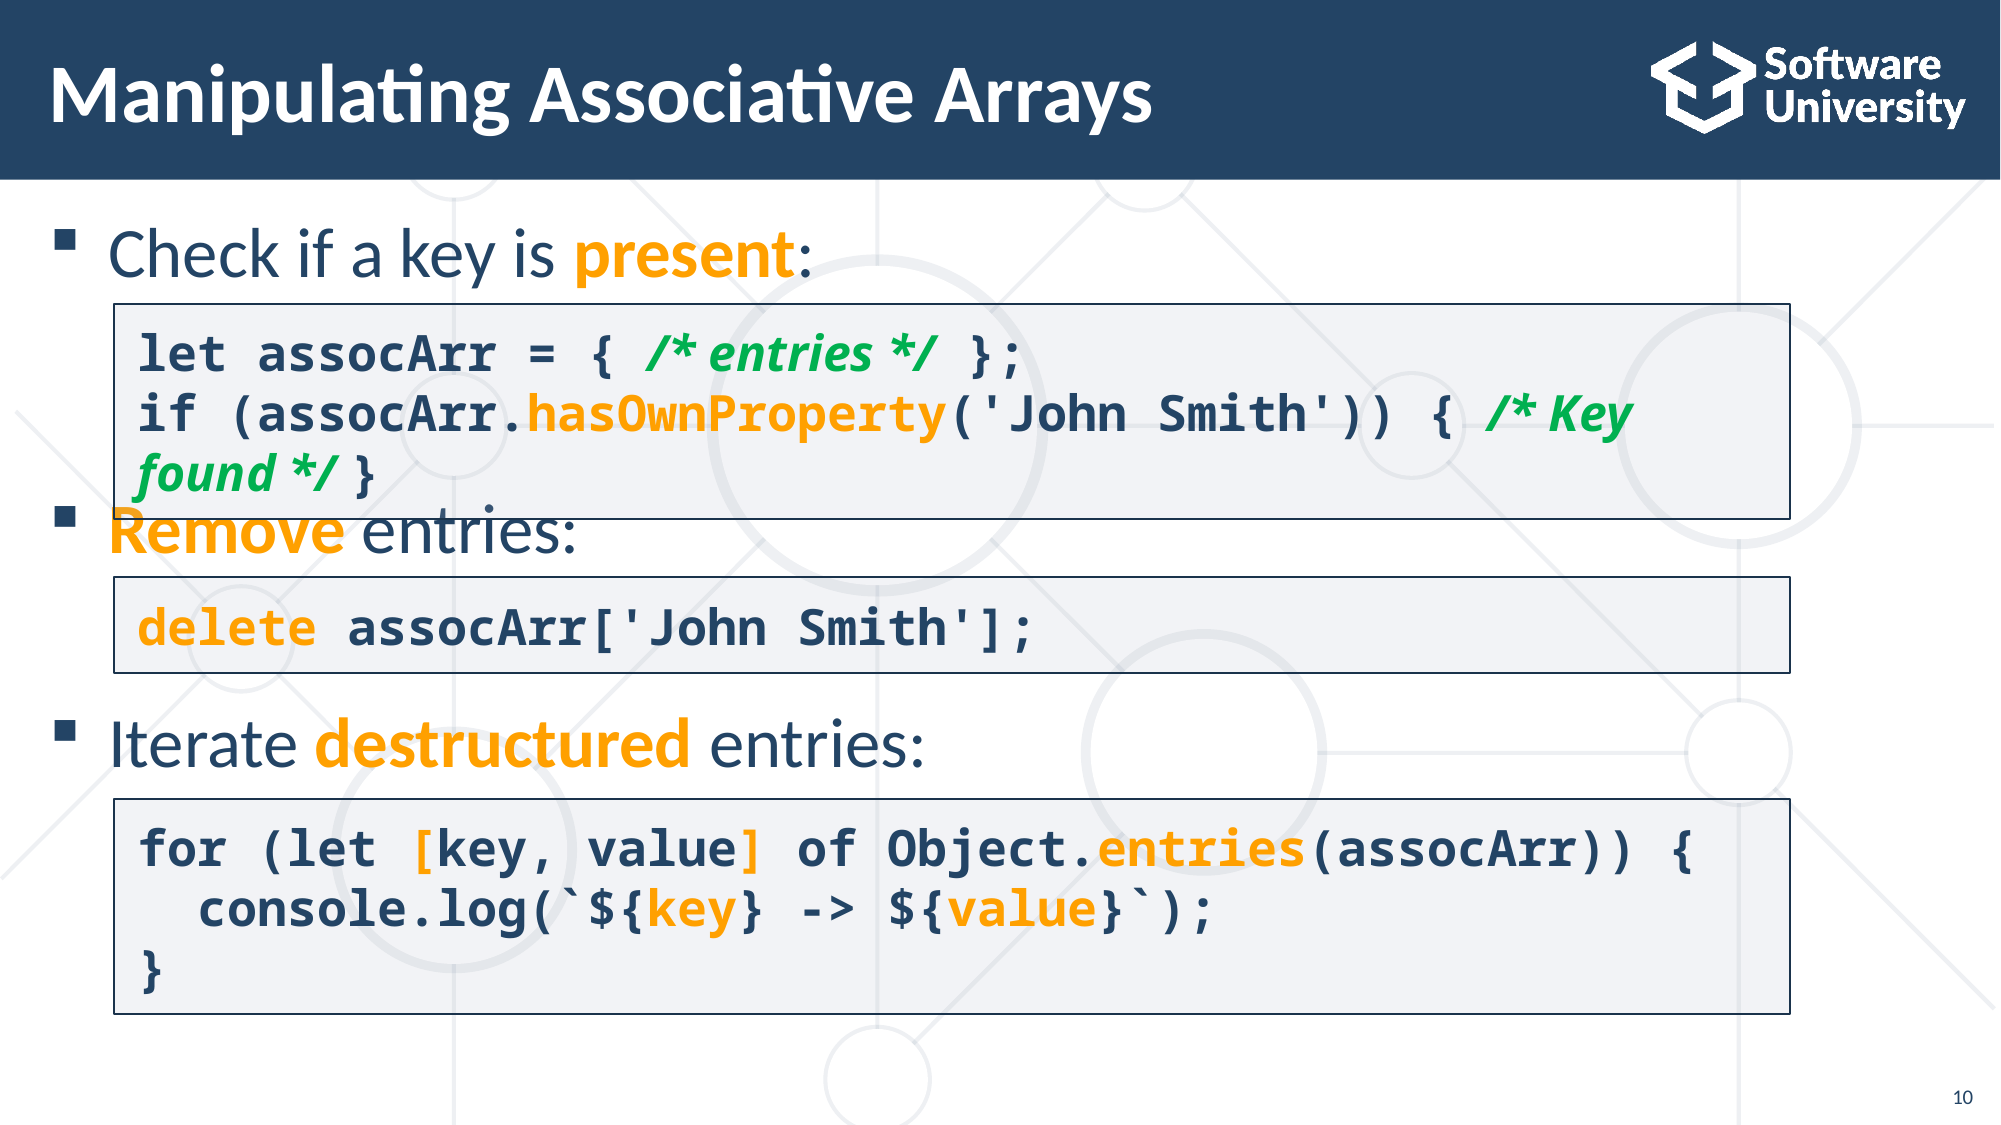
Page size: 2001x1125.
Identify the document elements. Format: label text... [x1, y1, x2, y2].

text_box let assocArr = { /* entries */ }; if (assocArr.hasOwnProperty('John Smith')) { /* Key found */ } [114, 304, 1790, 520]
title Manipulating Associative Arrays [31, 16, 1625, 162]
picture [1651, 41, 1966, 134]
slide_number 10 [1927, 1067, 1989, 1117]
list Check if a key is present: Remove entries: Iterate destructured entries: [31, 196, 1970, 1104]
text_box delete assocArr['John Smith']; [114, 577, 1790, 673]
text_box for (let [key, value] of Object.entries(assocArr)) { console.log(`${key} -> ${value}`); } [114, 798, 1790, 1015]
